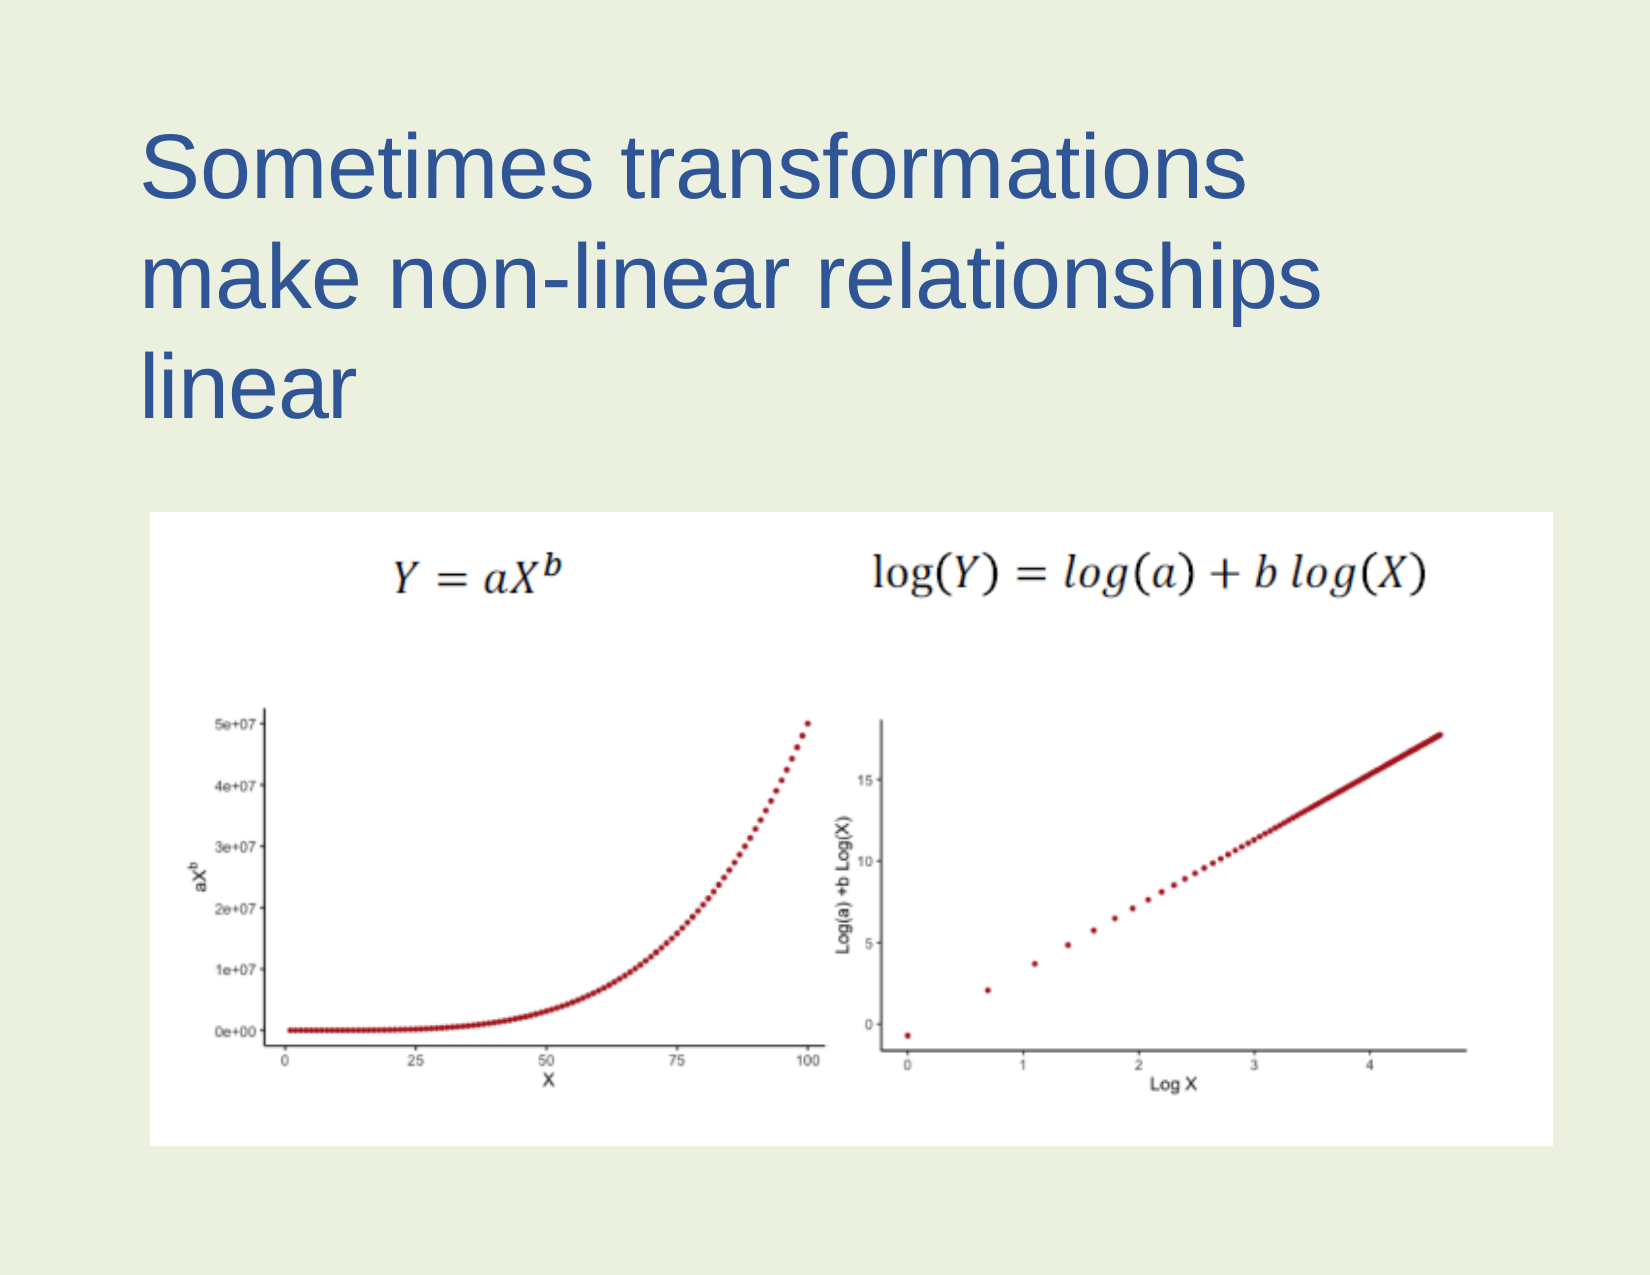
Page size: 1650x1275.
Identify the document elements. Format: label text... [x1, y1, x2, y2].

picture [149, 512, 1554, 1146]
text_box Sometimes transformations make non-linear relationships linear [137, 100, 1338, 438]
